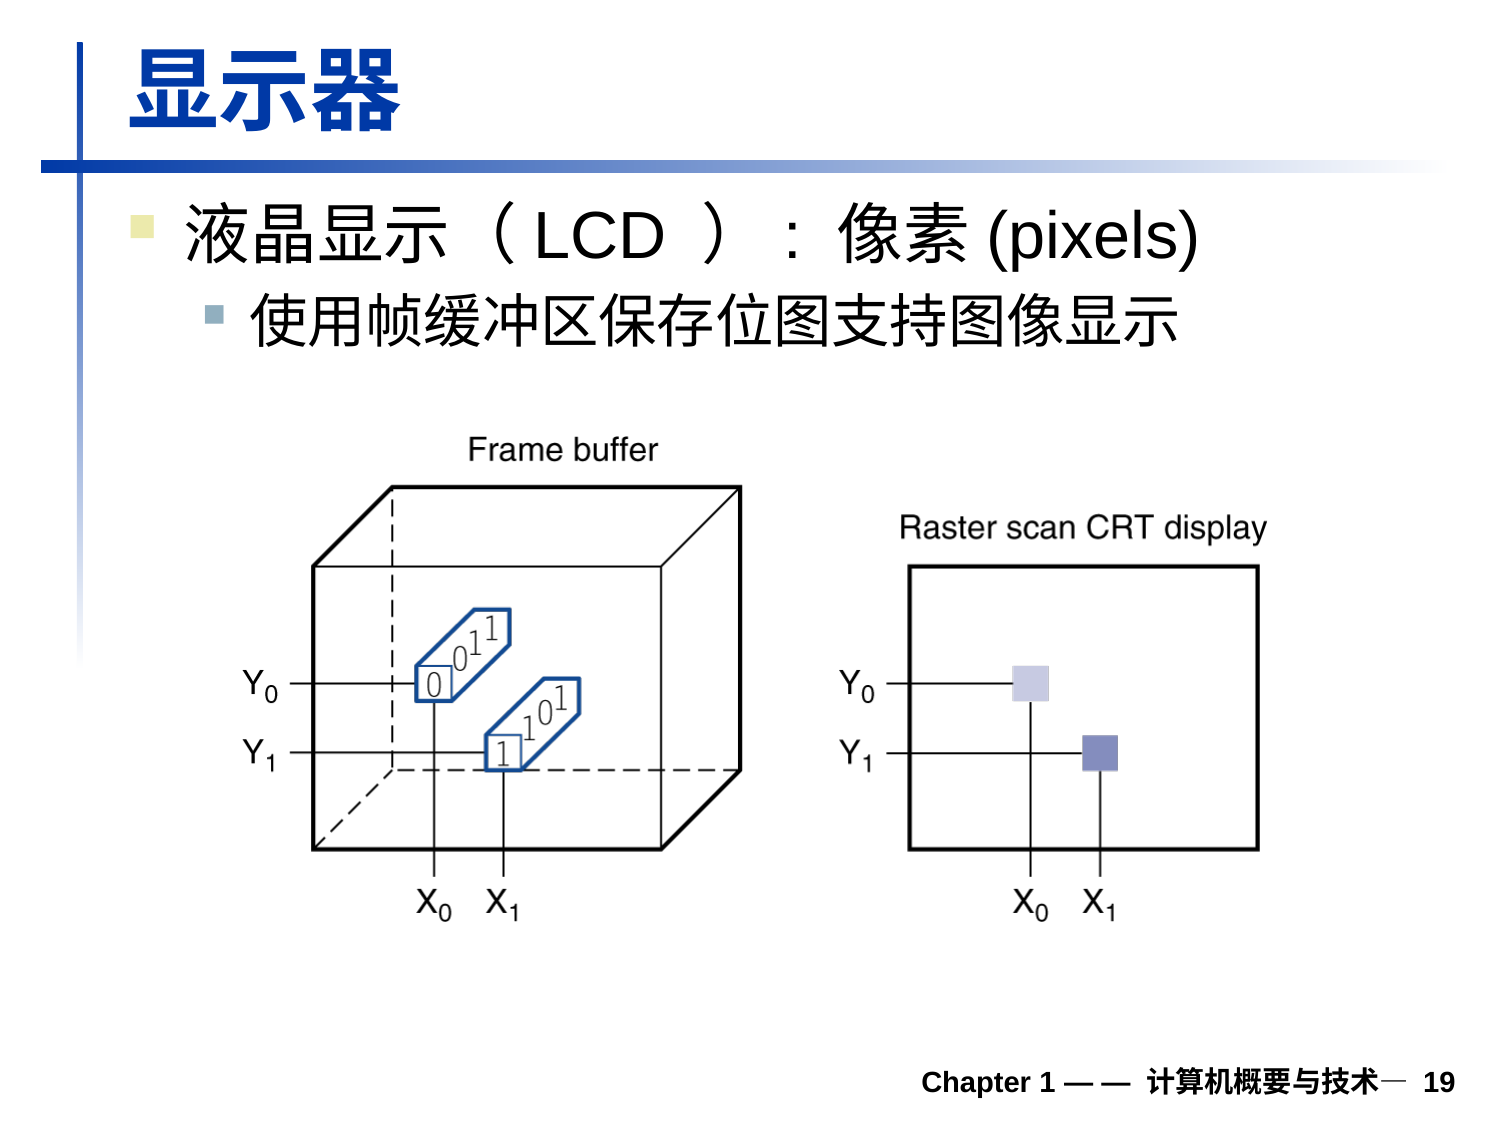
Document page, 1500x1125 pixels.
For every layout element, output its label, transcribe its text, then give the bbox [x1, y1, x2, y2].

title 显示器 [112, 23, 1468, 149]
picture [241, 432, 1268, 927]
footer Chapter 1 — — 计算机概要与技术— 19 [277, 1046, 1471, 1106]
list 液晶显示（LCD ）: 像素(pixels) 使用帧缓冲区保存位图支持图像显示 [112, 184, 1469, 468]
